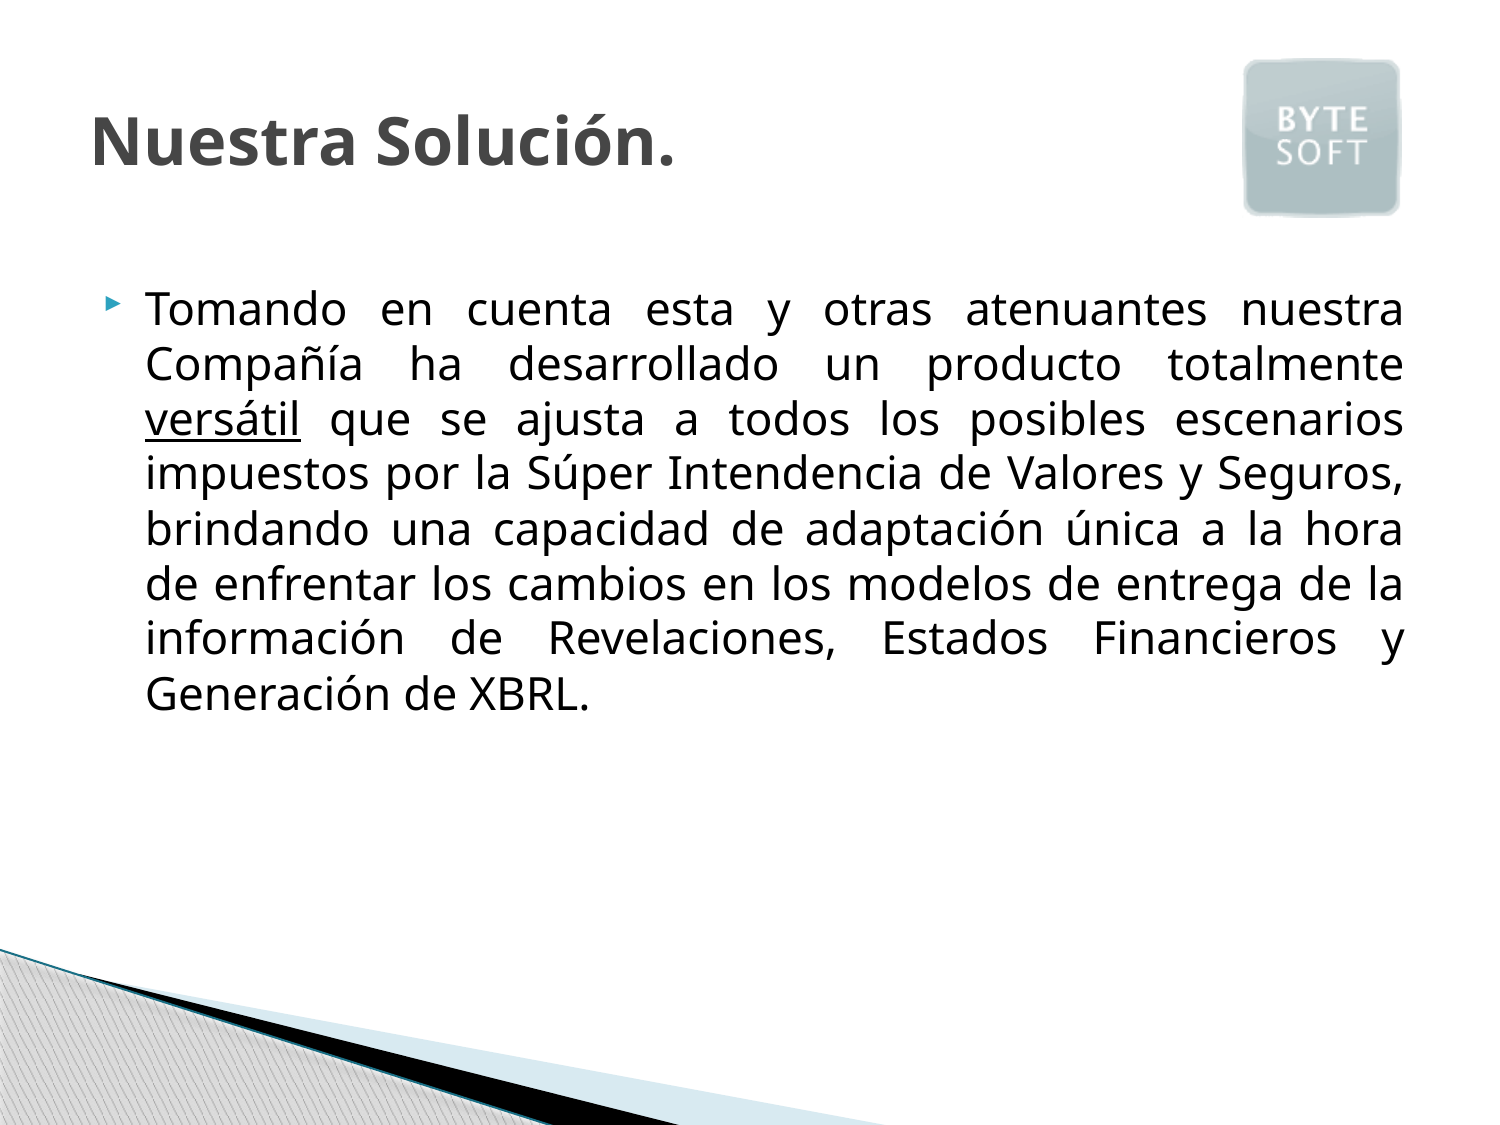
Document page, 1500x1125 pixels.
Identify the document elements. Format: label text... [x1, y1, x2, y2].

list Tomando en cuenta esta y otras atenuantes nuestra Compañía ha desarrollado un producto totalmente versátil que se ajusta a todos los posibles escenarios impuestos por la Súper Intendencia de Valores y Seguros, brindando una capacidad de adaptación única a la hora de enfrentar los cambios en los modelos de entrega de la información de Revelaciones, Estados Financieros y Generación de XBRL. [70, 82, 1421, 966]
picture [1241, 58, 1402, 219]
title Nuestra Solución. [75, 45, 1425, 233]
